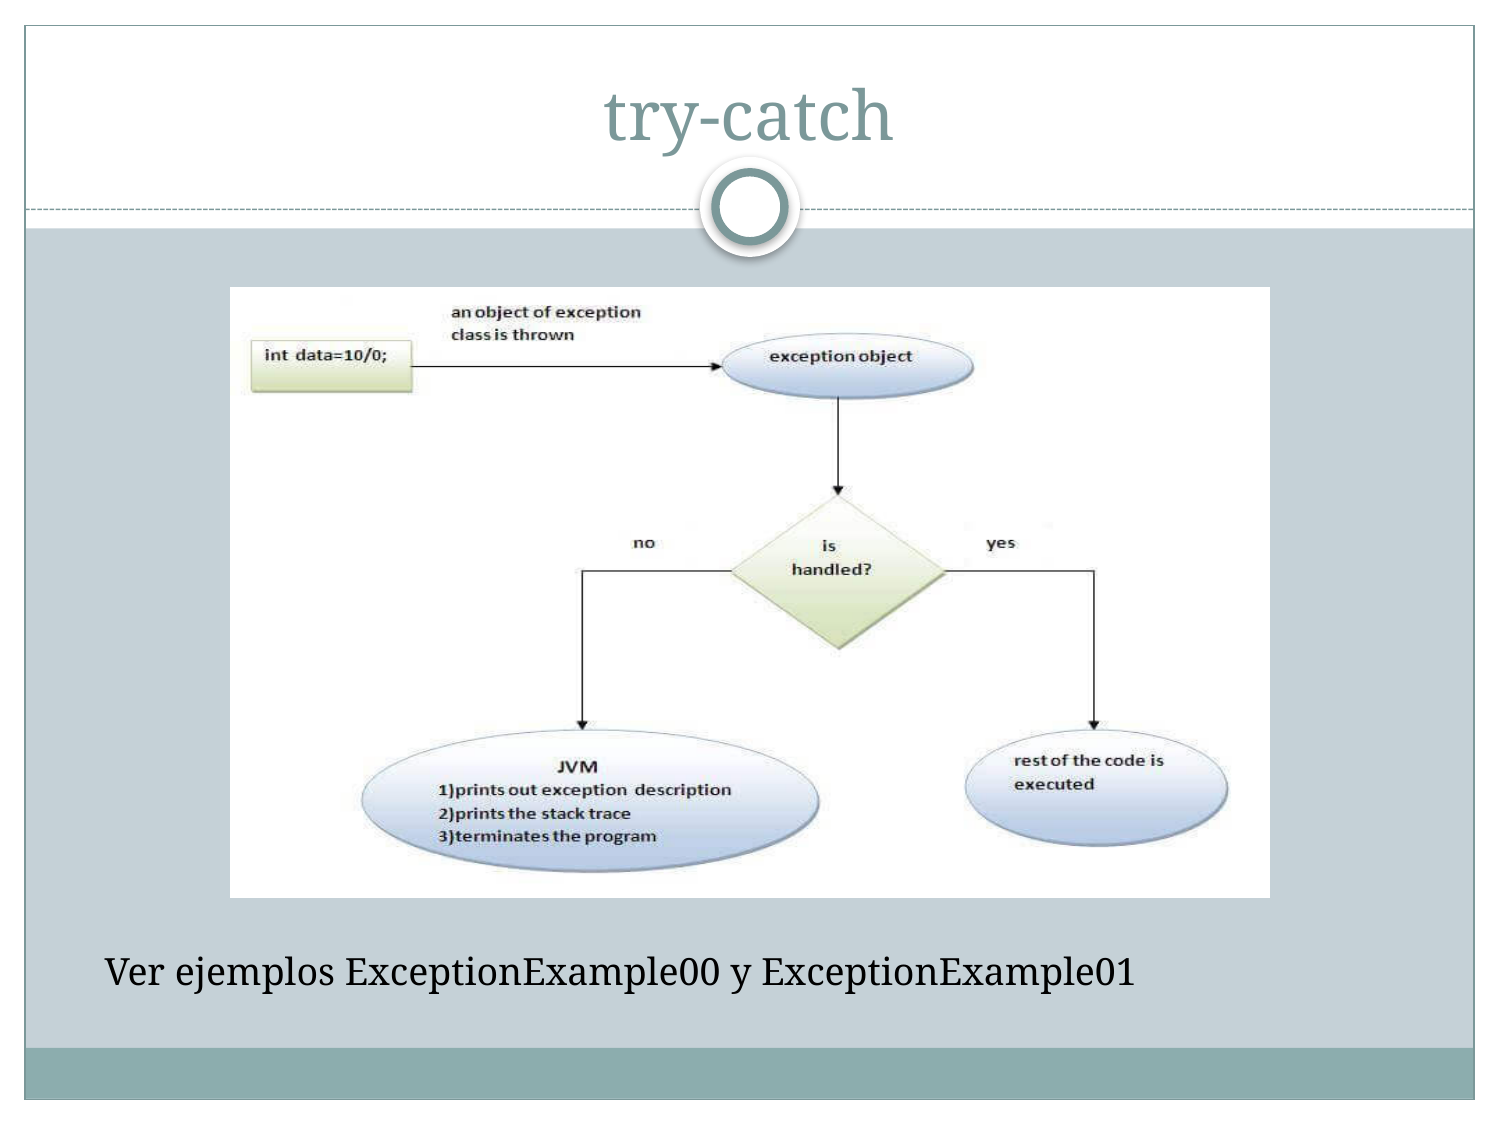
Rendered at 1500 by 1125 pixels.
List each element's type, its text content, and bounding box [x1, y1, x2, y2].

picture [230, 287, 1270, 898]
title try-catch [49, 37, 1450, 162]
text_box Ver ejemplos ExceptionExample00 y ExceptionExample01 [89, 940, 1163, 1001]
